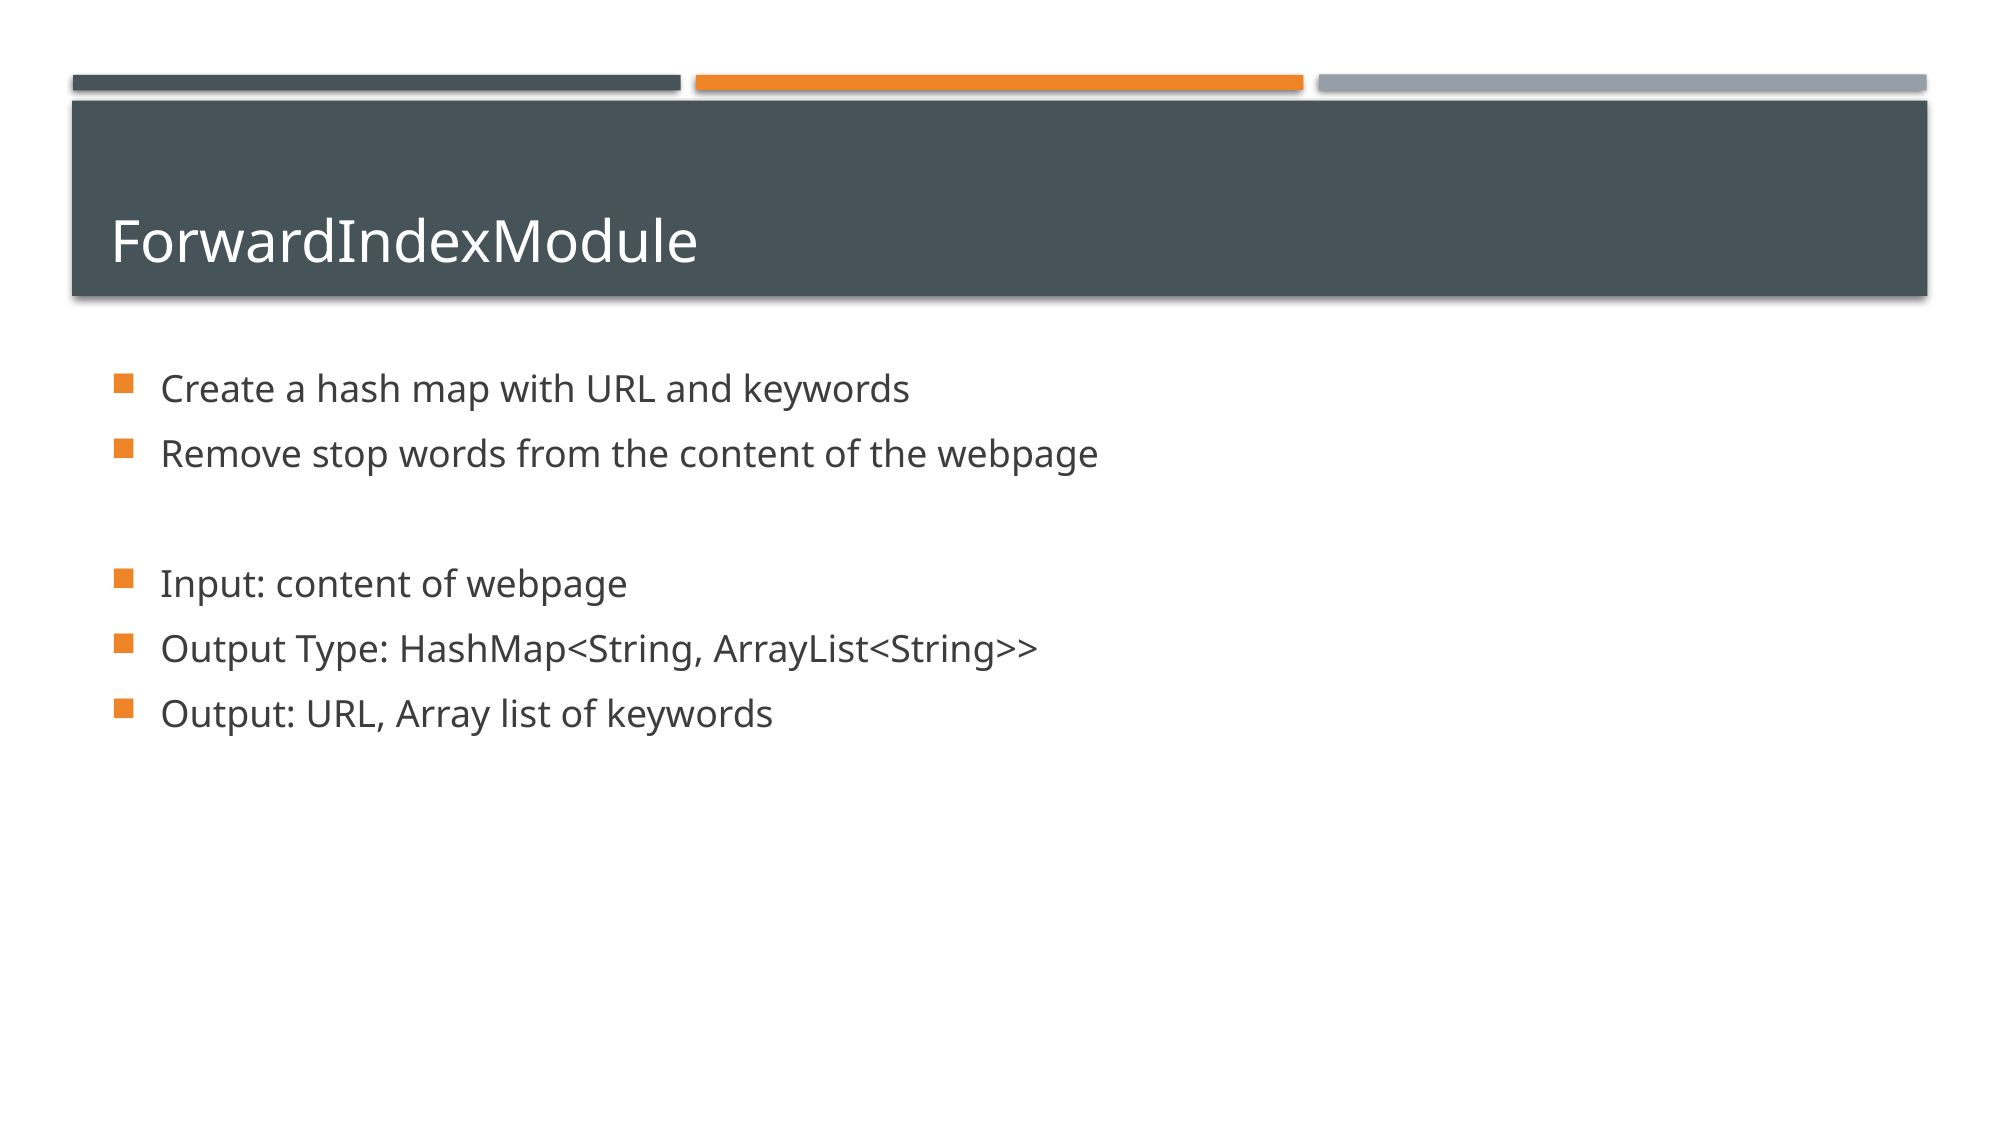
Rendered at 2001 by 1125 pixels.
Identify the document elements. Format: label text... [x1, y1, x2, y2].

title ForwardIndexModule [95, 115, 1905, 282]
list Create a hash map with URL and keywords Remove stop words from the content of the webpage Input: content of webpage Output Type: HashMap<String, ArrayList<String>> Output: URL, Array list of keywords [95, 357, 1905, 962]
